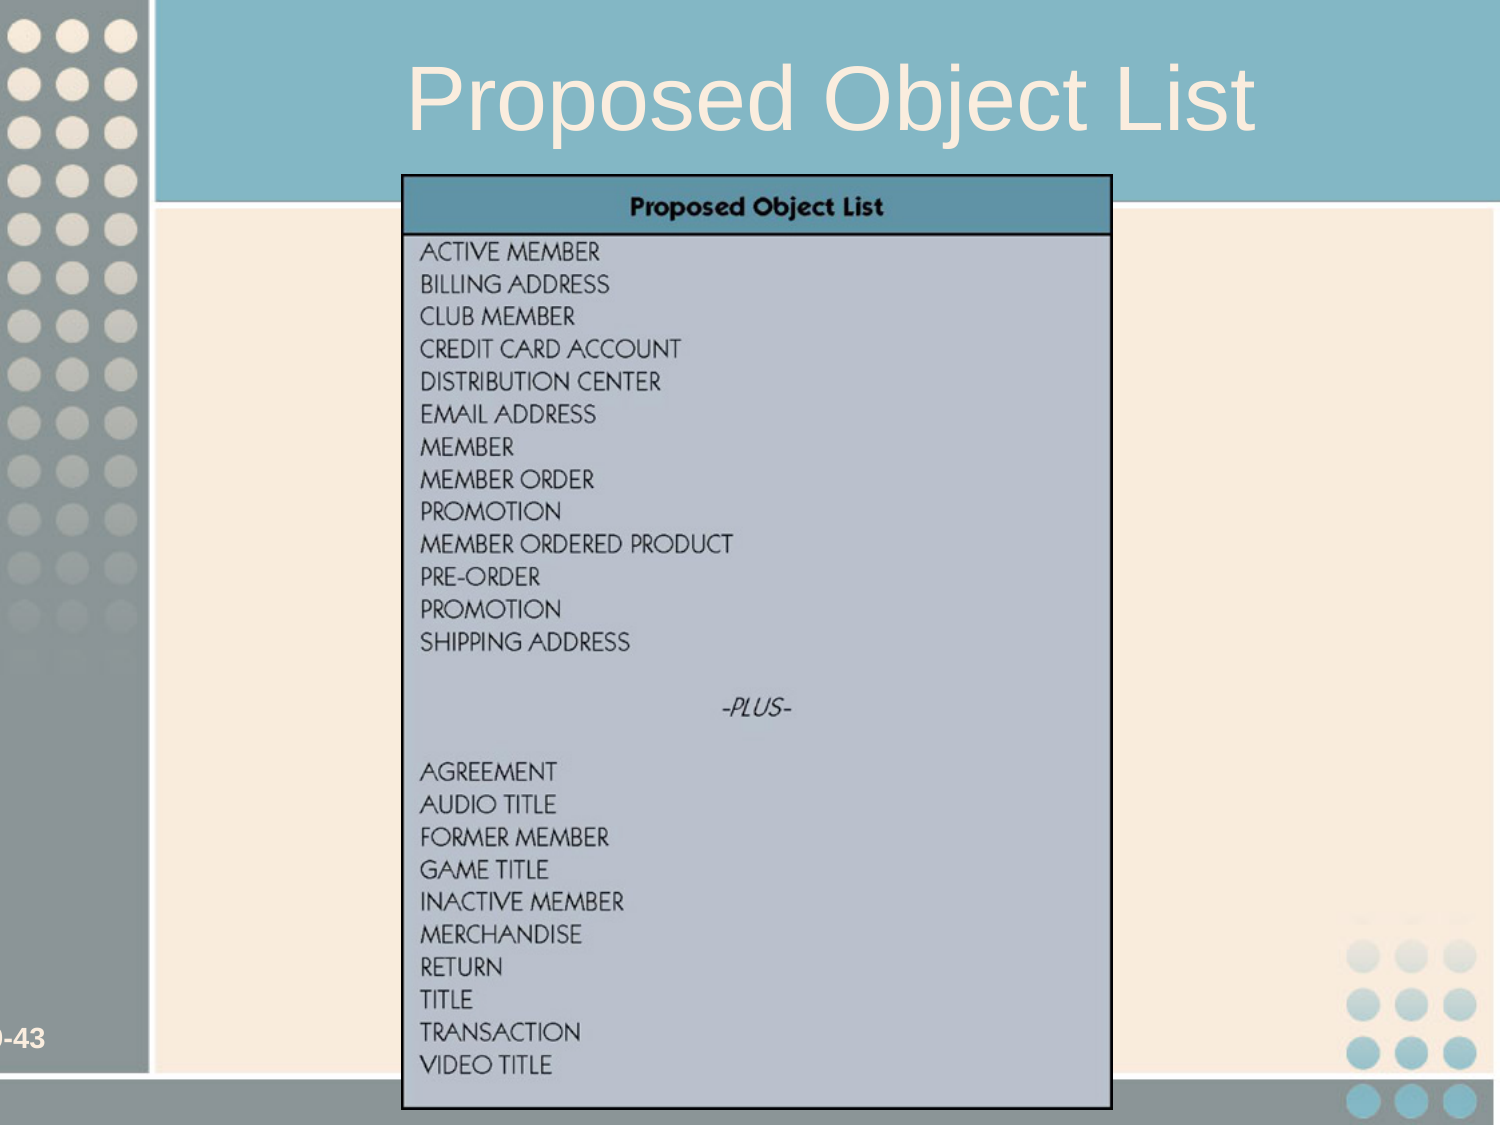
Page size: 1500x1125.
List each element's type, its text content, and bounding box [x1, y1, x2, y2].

picture [0, 0, 1500, 1125]
title Proposed Object List [162, 0, 1500, 188]
